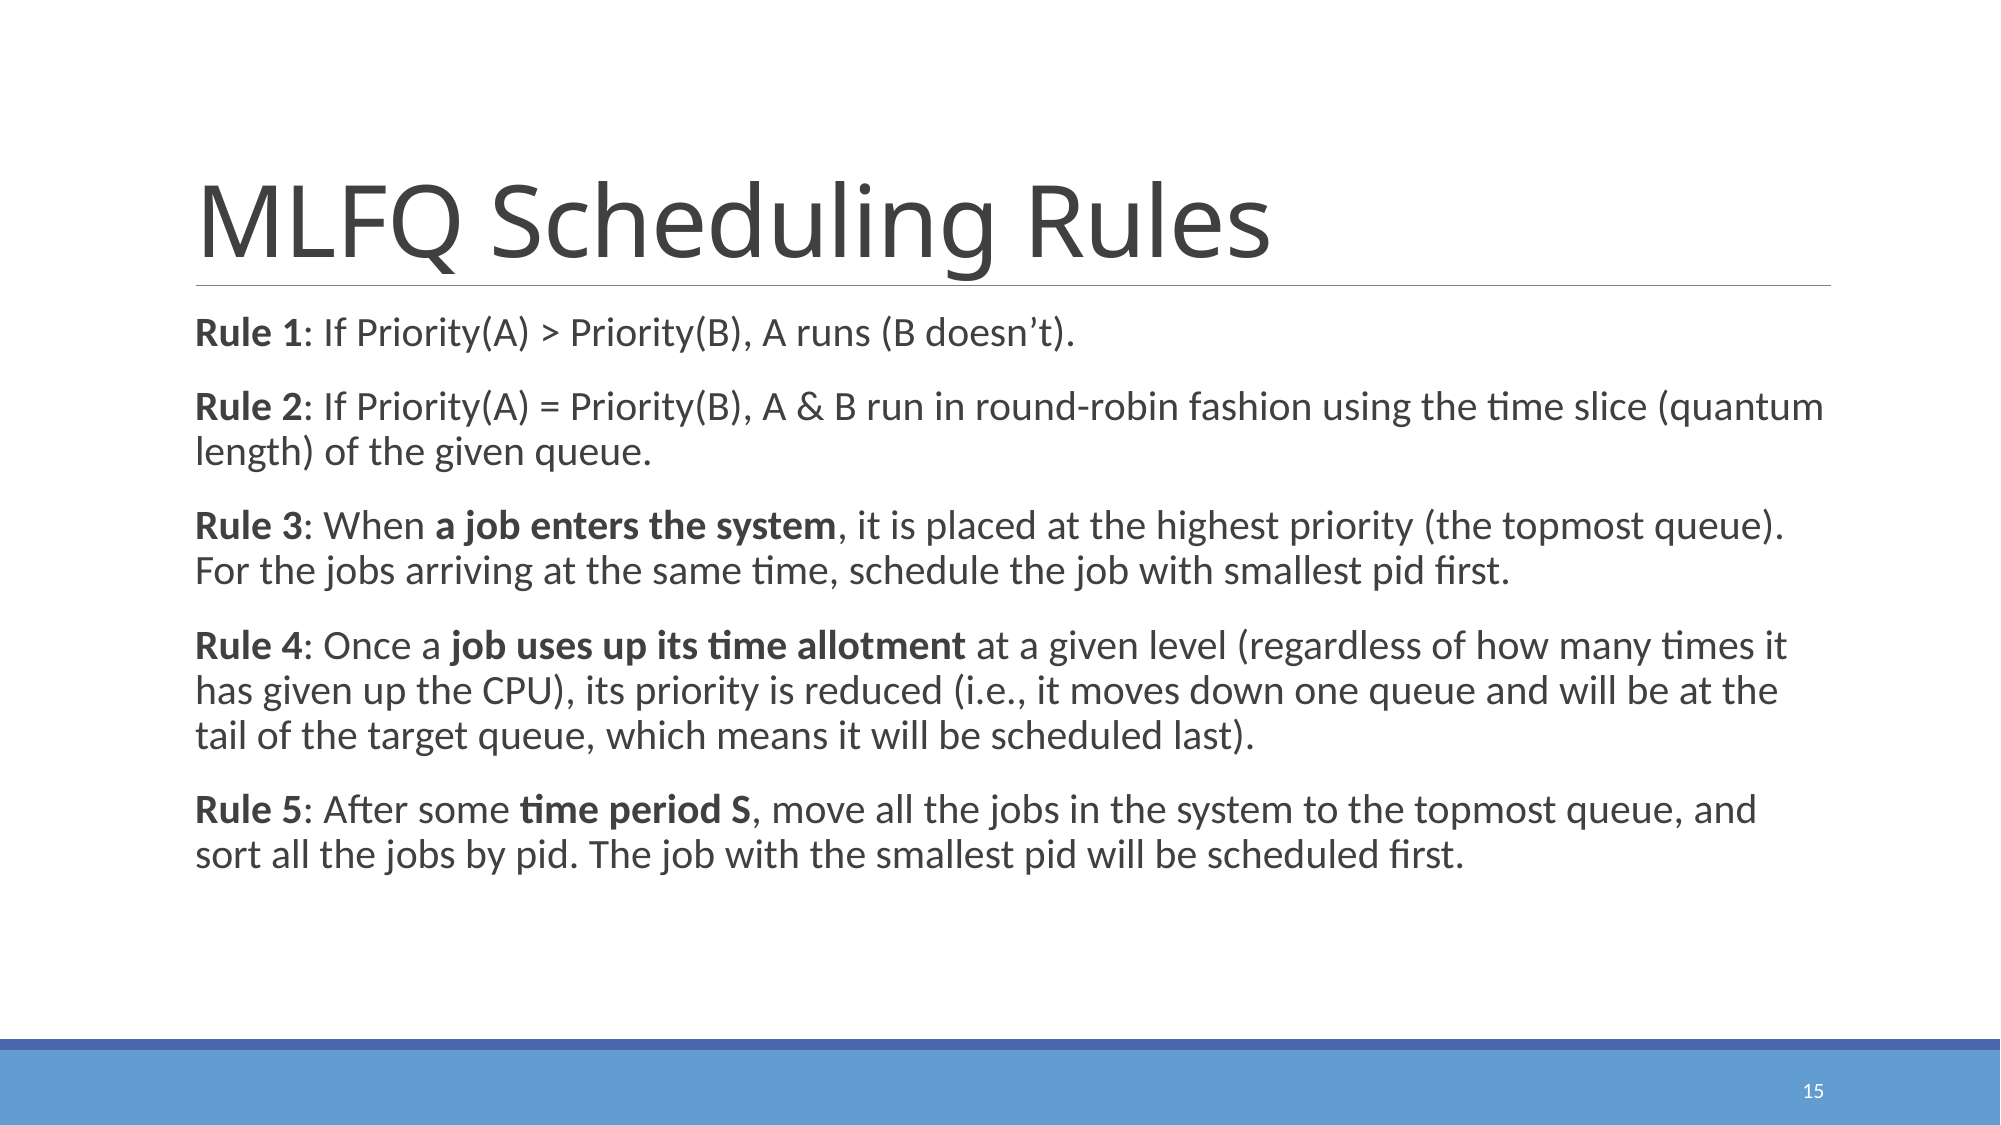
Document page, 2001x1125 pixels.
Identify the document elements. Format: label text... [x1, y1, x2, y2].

title MLFQ Scheduling Rules [180, 47, 1830, 285]
list Rule 1: If Priority(A) > Priority(B), A runs (B doesn’t). Rule 2: If Priority(A) = Priority(B), A & B run in round-robin fashion using the time slice (quantum length) of the given queue. Rule 3: When a job enters the system, it is placed at the highest priority (the topmost queue). For the jobs arriving at the same time, schedule the job with smallest pid first. Rule 4: Once a job uses up its time allotment at a given level (regardless of how many times it has given up the CPU), its priority is reduced (i.e., it moves down one queue and will be at the tail of the target queue, which means it will be scheduled last). Rule 5: After some time period S, move all the jobs in the system to the topmost queue, and sort all the jobs by pid. The job with the smallest pid will be scheduled first. [180, 302, 1830, 963]
slide_number 15 [1624, 1059, 1840, 1120]
